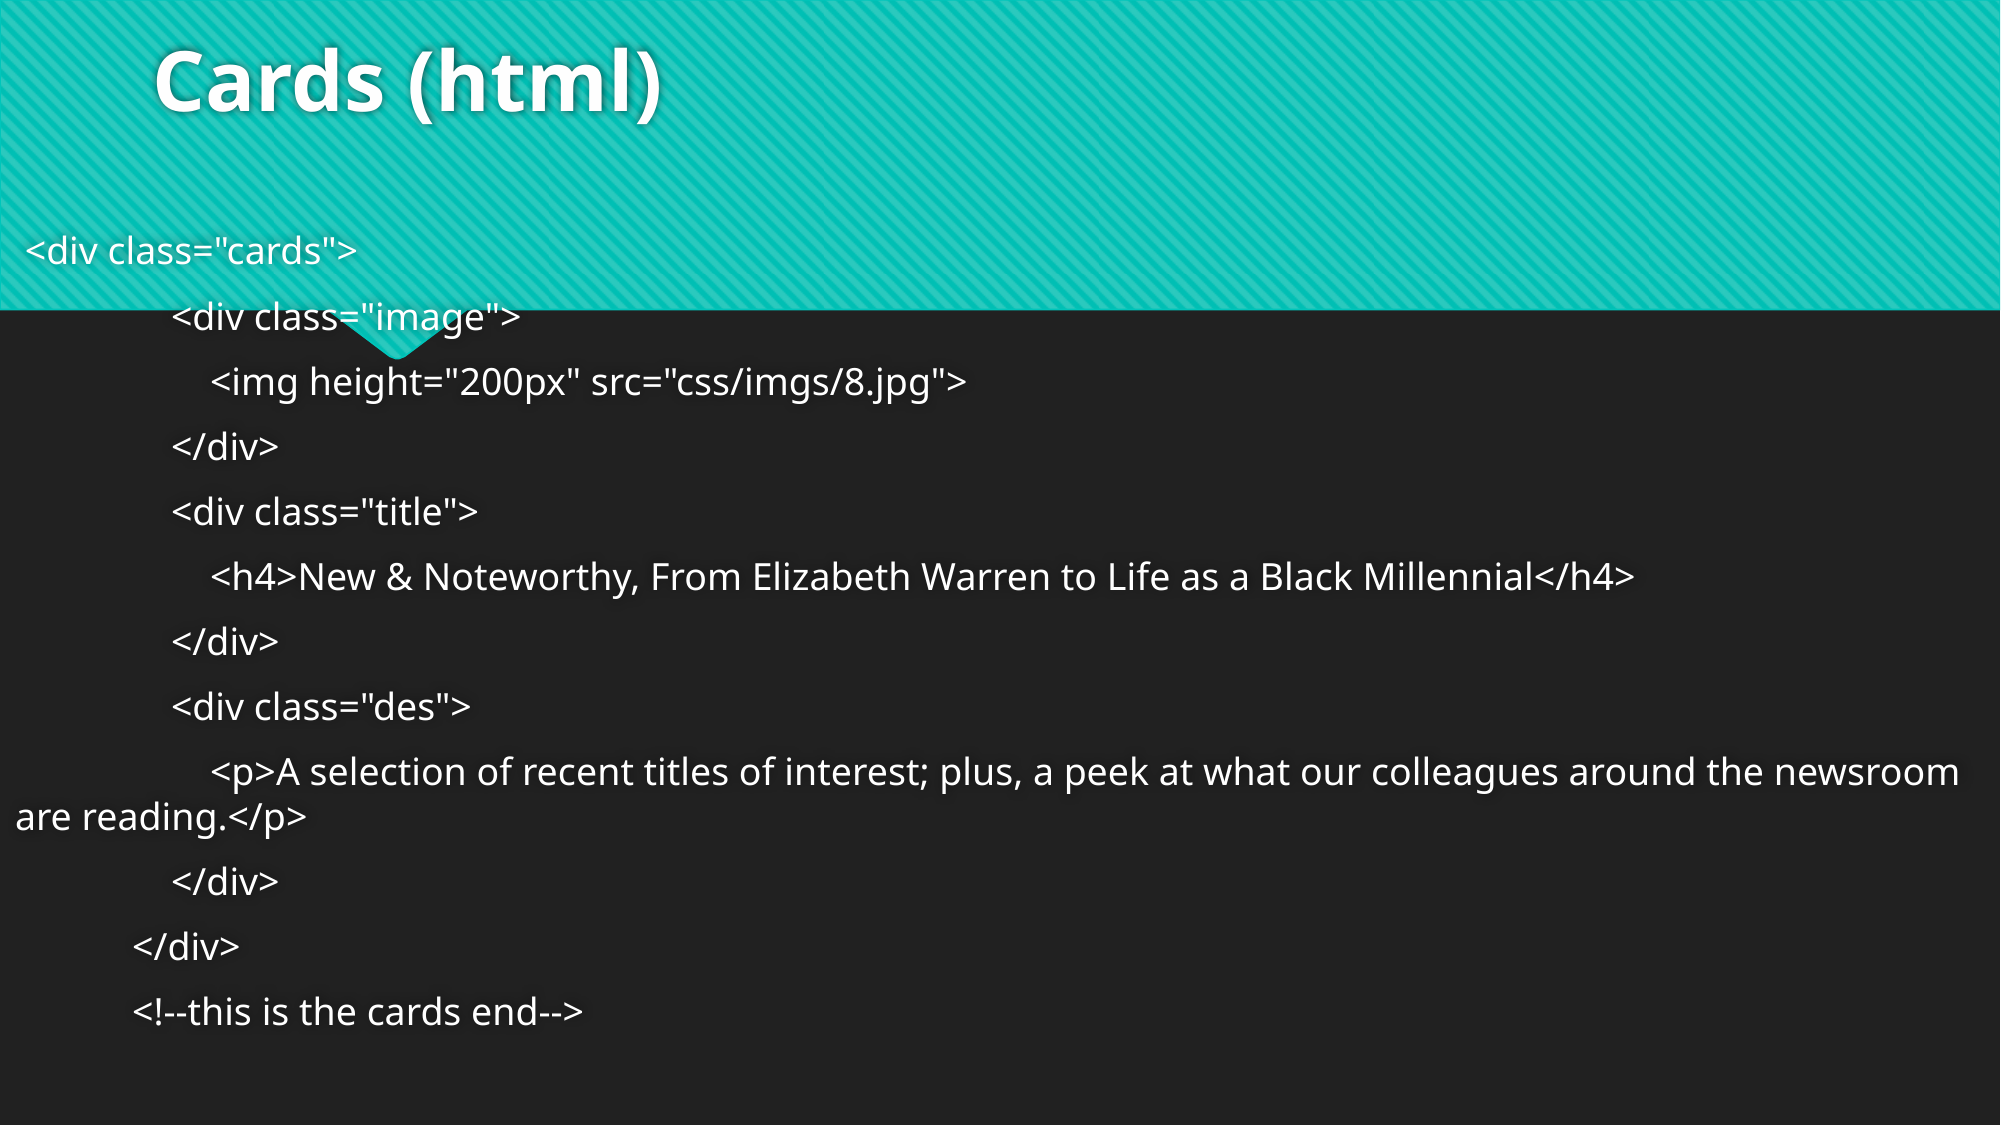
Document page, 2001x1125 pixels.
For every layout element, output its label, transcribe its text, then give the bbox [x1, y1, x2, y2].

title Cards (html) [137, 0, 1863, 127]
list <div class="cards"> <div class="image"> <img height="200px" src="css/imgs/8.jpg"> </div> <div class="title"> <h4>New & Noteworthy, From Elizabeth Warren to Life as a Black Millennial</h4> </div> <div class="des"> <p>A selection of recent titles of interest; plus, a peek at what our colleagues around the newsroom are reading.</p> </div> </div> <!--this is the cards end--> [0, 135, 2000, 1125]
